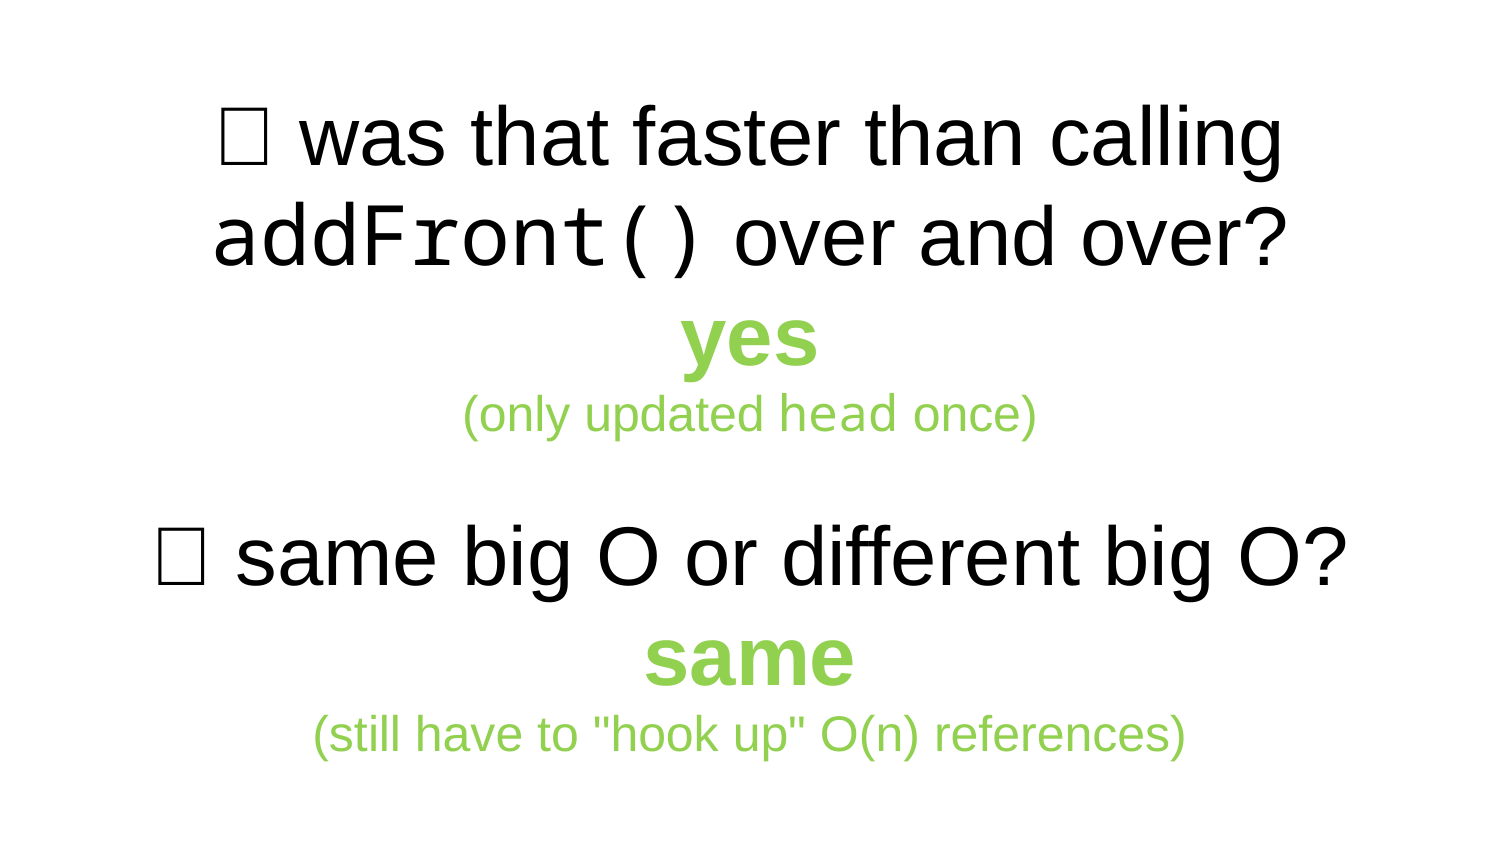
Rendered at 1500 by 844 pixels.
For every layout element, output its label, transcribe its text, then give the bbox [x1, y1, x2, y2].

title 🧠 was that faster than calling addFront() over and over? yes (only updated head once) 🧠 same big O or different big O? same (still have to "hook up" O(n) references) [75, 351, 1425, 493]
